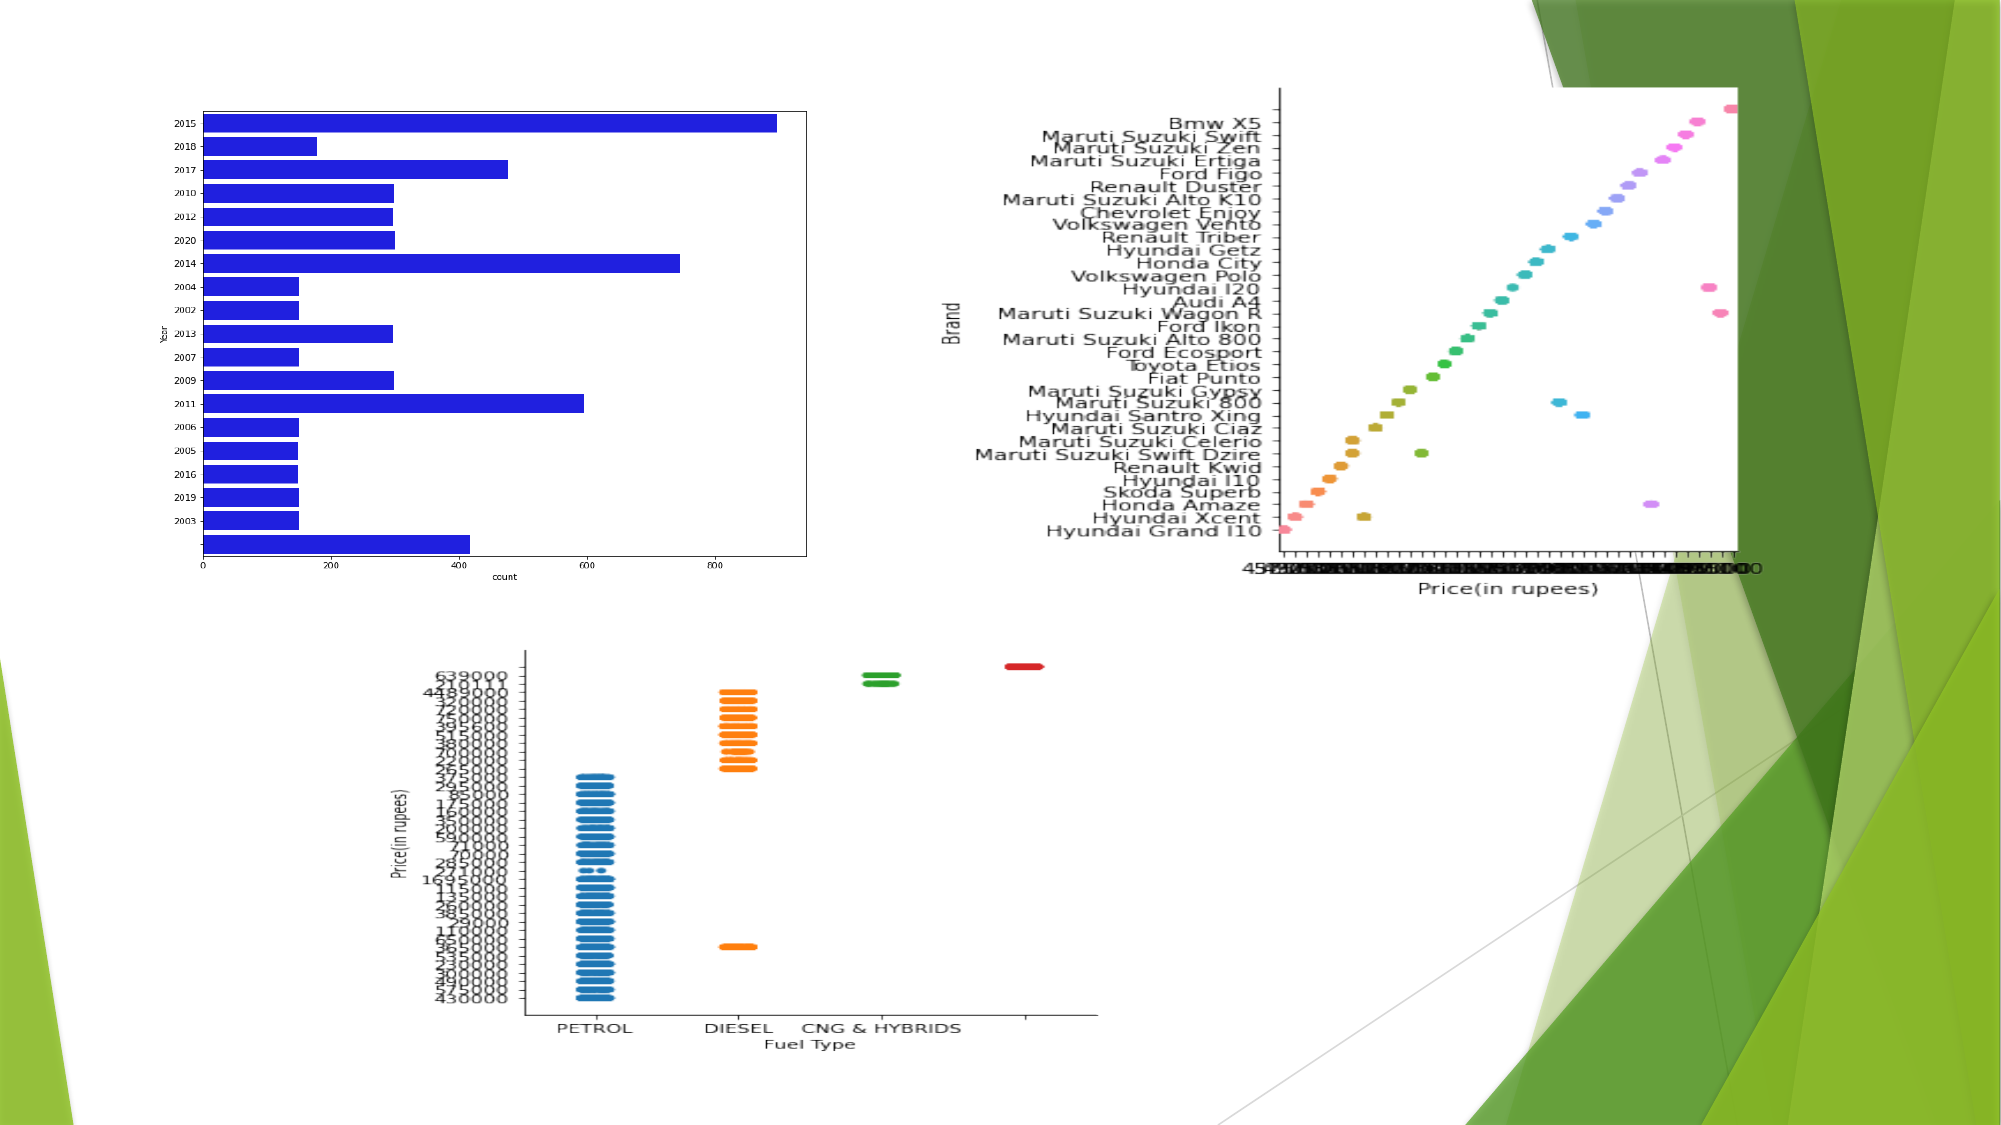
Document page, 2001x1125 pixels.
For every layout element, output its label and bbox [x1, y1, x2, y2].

picture [153, 104, 812, 588]
picture [379, 643, 1109, 1058]
picture [925, 78, 1781, 607]
